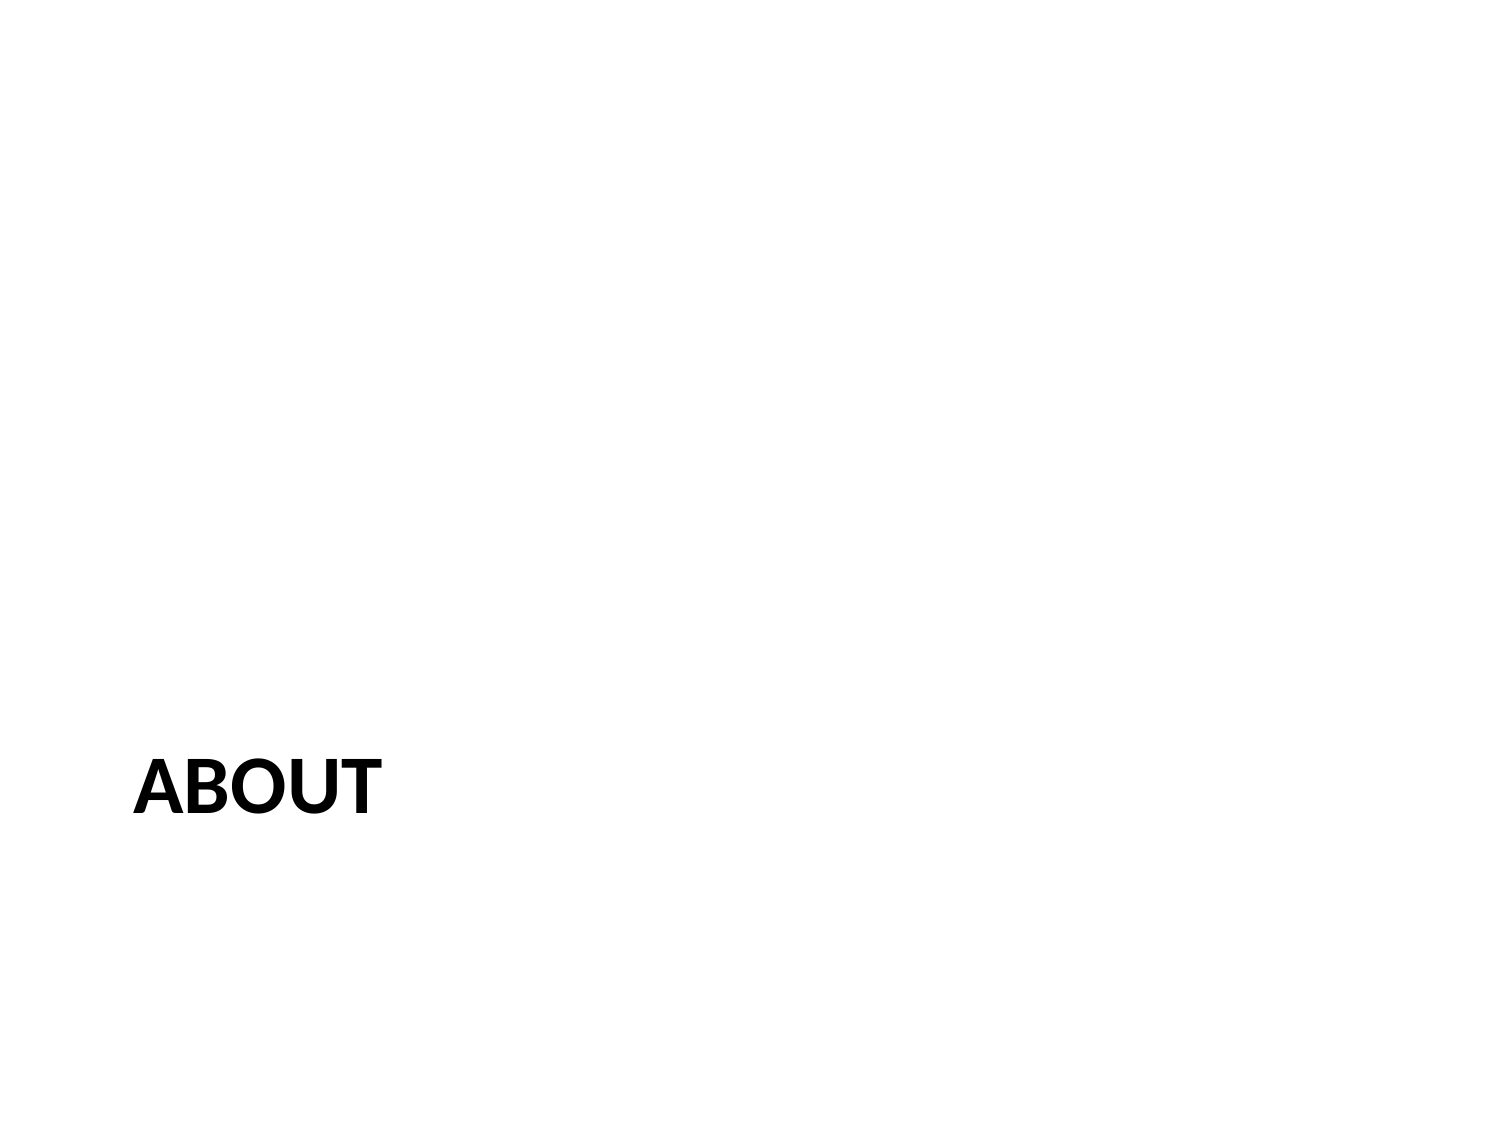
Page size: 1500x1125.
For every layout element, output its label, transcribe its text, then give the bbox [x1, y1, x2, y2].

title About [118, 722, 1394, 947]
